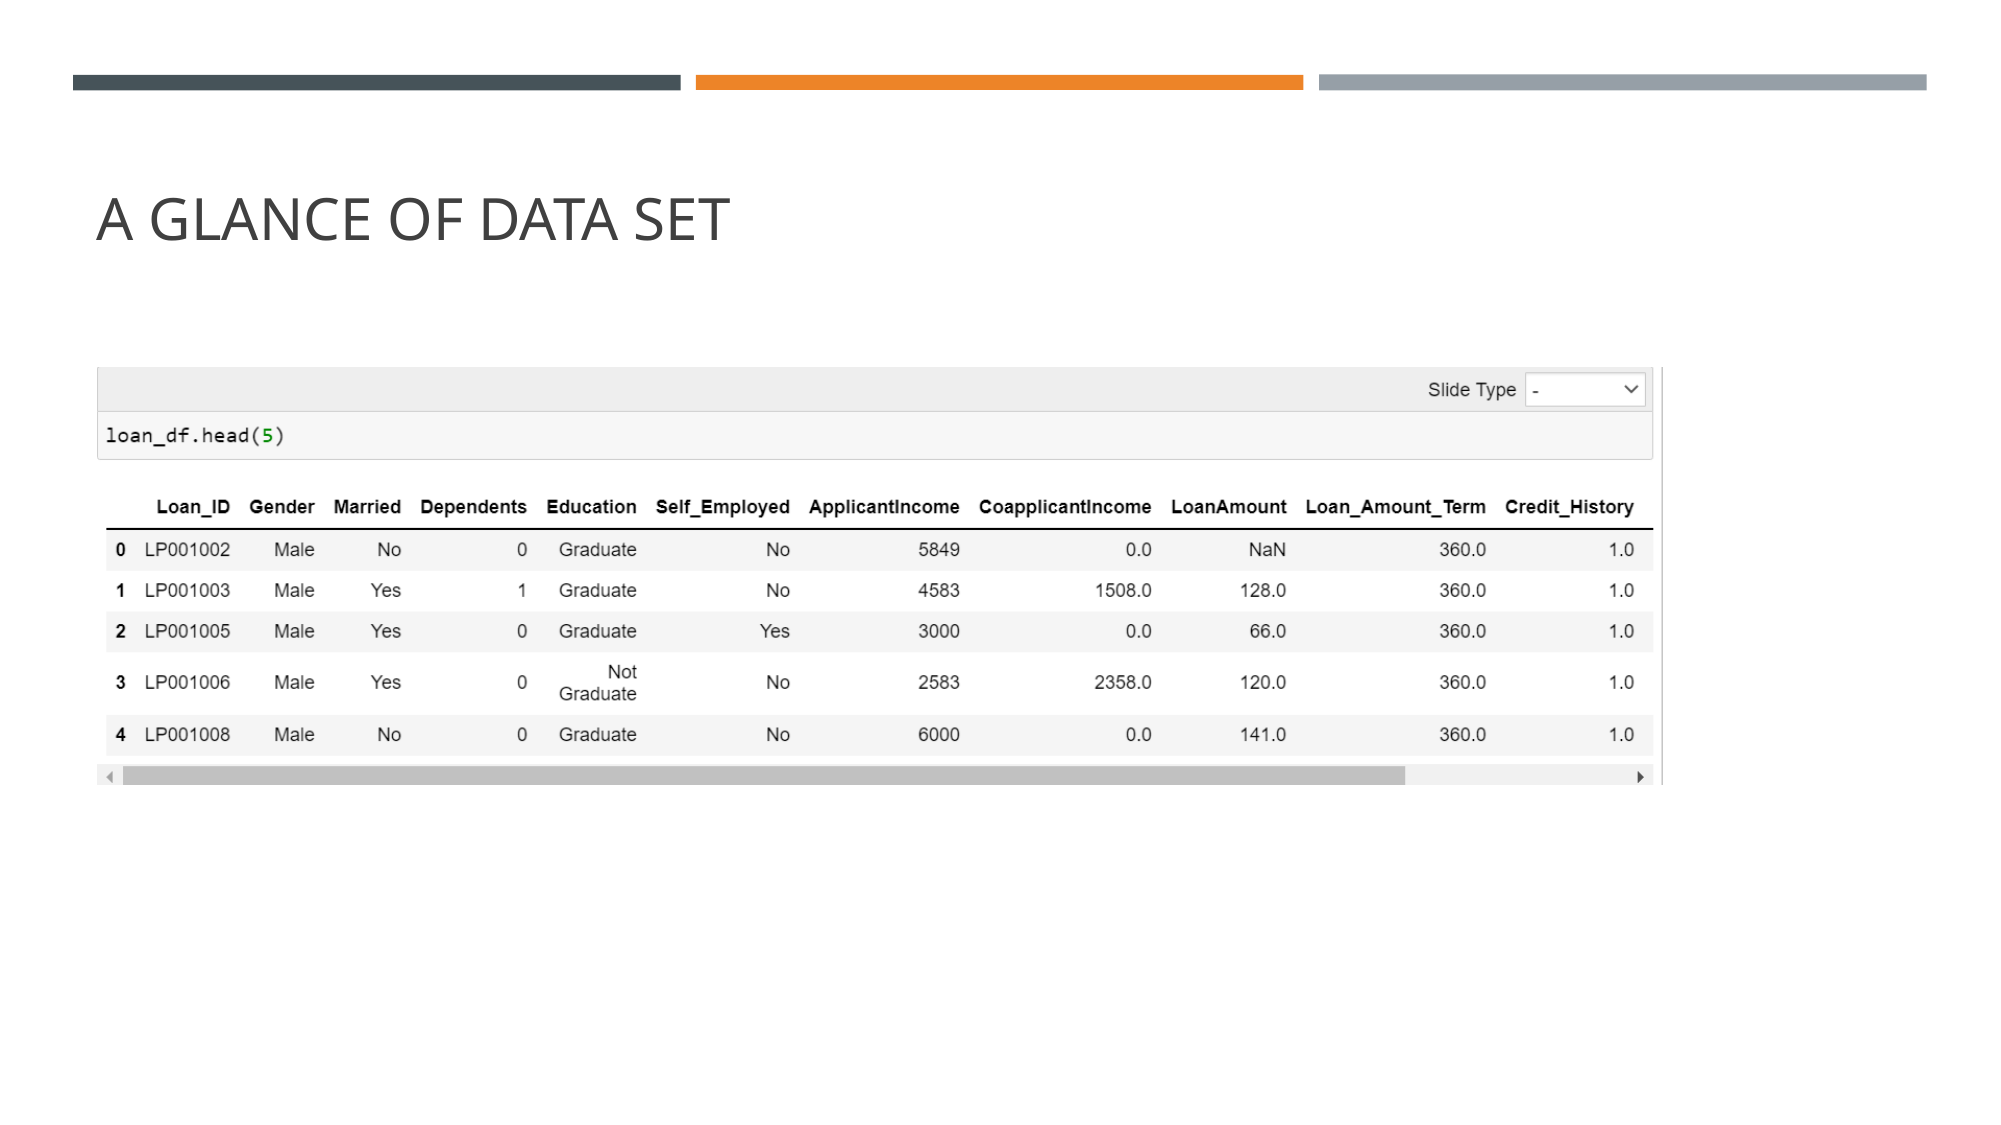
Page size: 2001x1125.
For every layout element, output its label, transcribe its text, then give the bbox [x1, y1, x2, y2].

title a glance of data set [81, 143, 1891, 260]
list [97, 367, 1669, 785]
